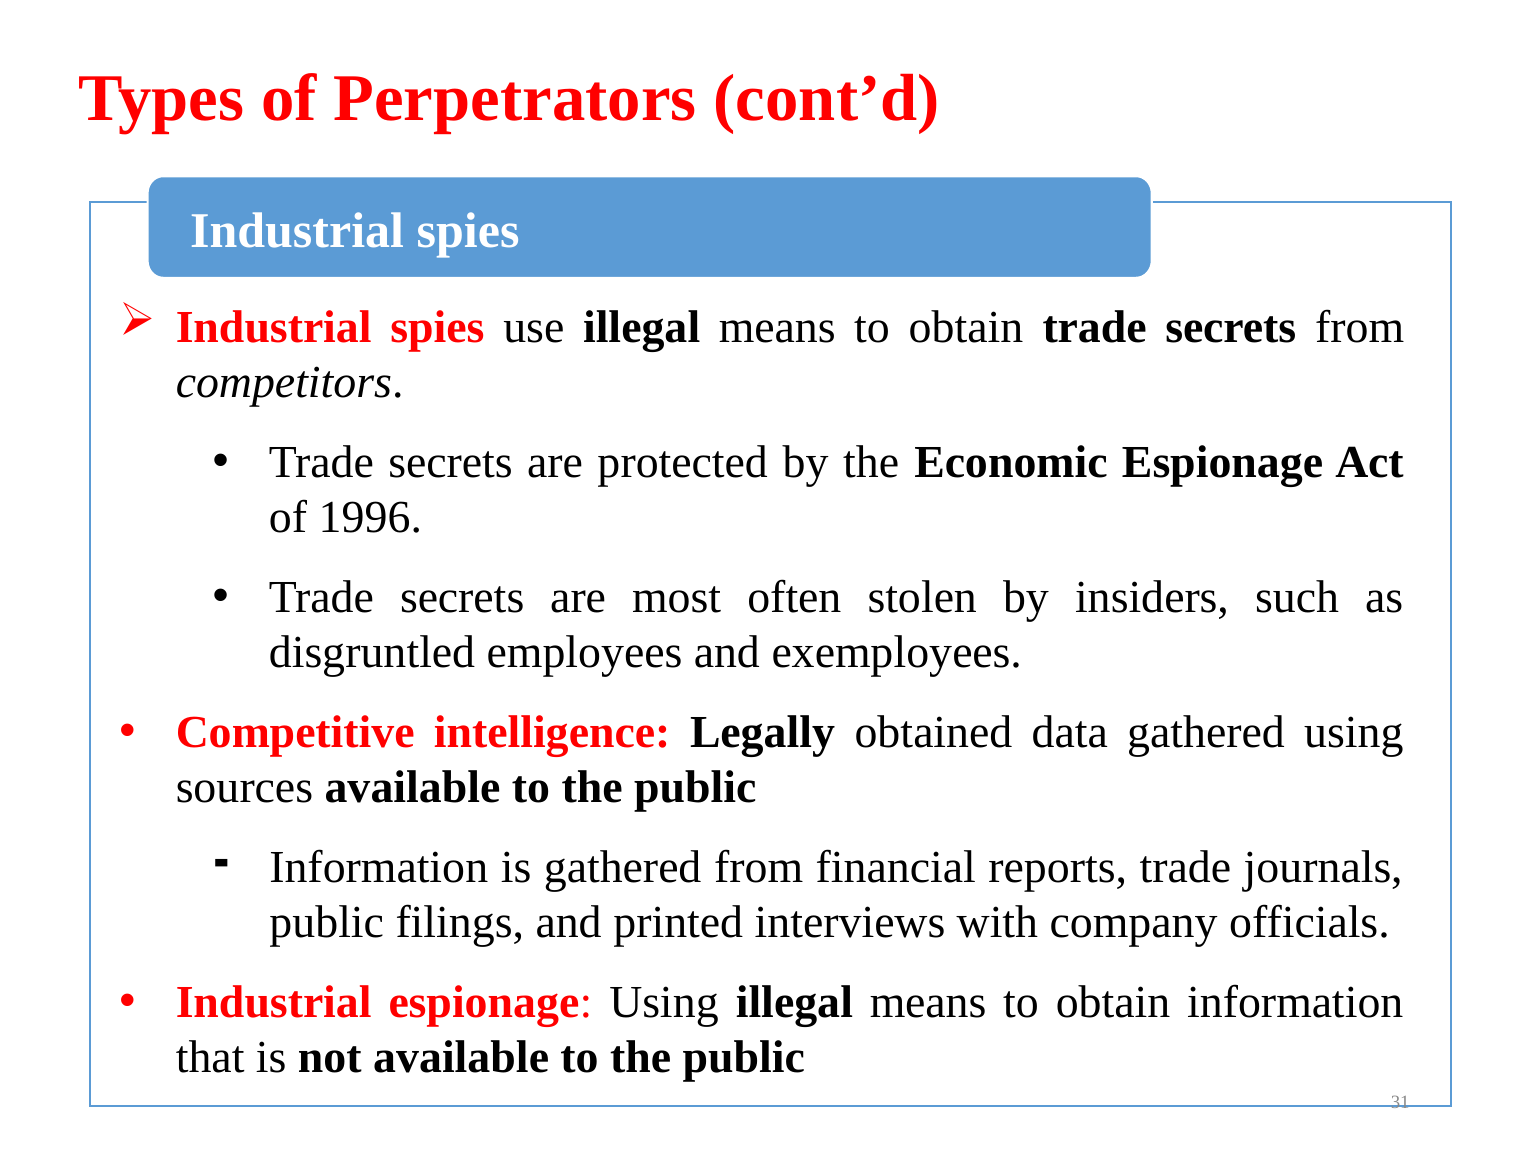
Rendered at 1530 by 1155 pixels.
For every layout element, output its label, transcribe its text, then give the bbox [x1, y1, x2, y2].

title Types of Perpetrators (cont’d) [63, 2, 1416, 196]
text_box Industrial spies [146, 175, 1153, 279]
text_box Industrial spies use illegal means to obtain trade secrets from competitors. Trade secrets are protected by the Economic Espionage Act of 1996. Trade secrets are most often stolen by insiders, such as disgruntled employees and exemployees. Competitive intelligence: Legally obtained data gathered using sources available to the public Information is gathered from financial reports, trade journals, public filings, and printed interviews with company officials. Industrial espionage: Using illegal means to obtain information that is not available to the public [89, 201, 1452, 1107]
slide_number 31 [1080, 1070, 1425, 1132]
